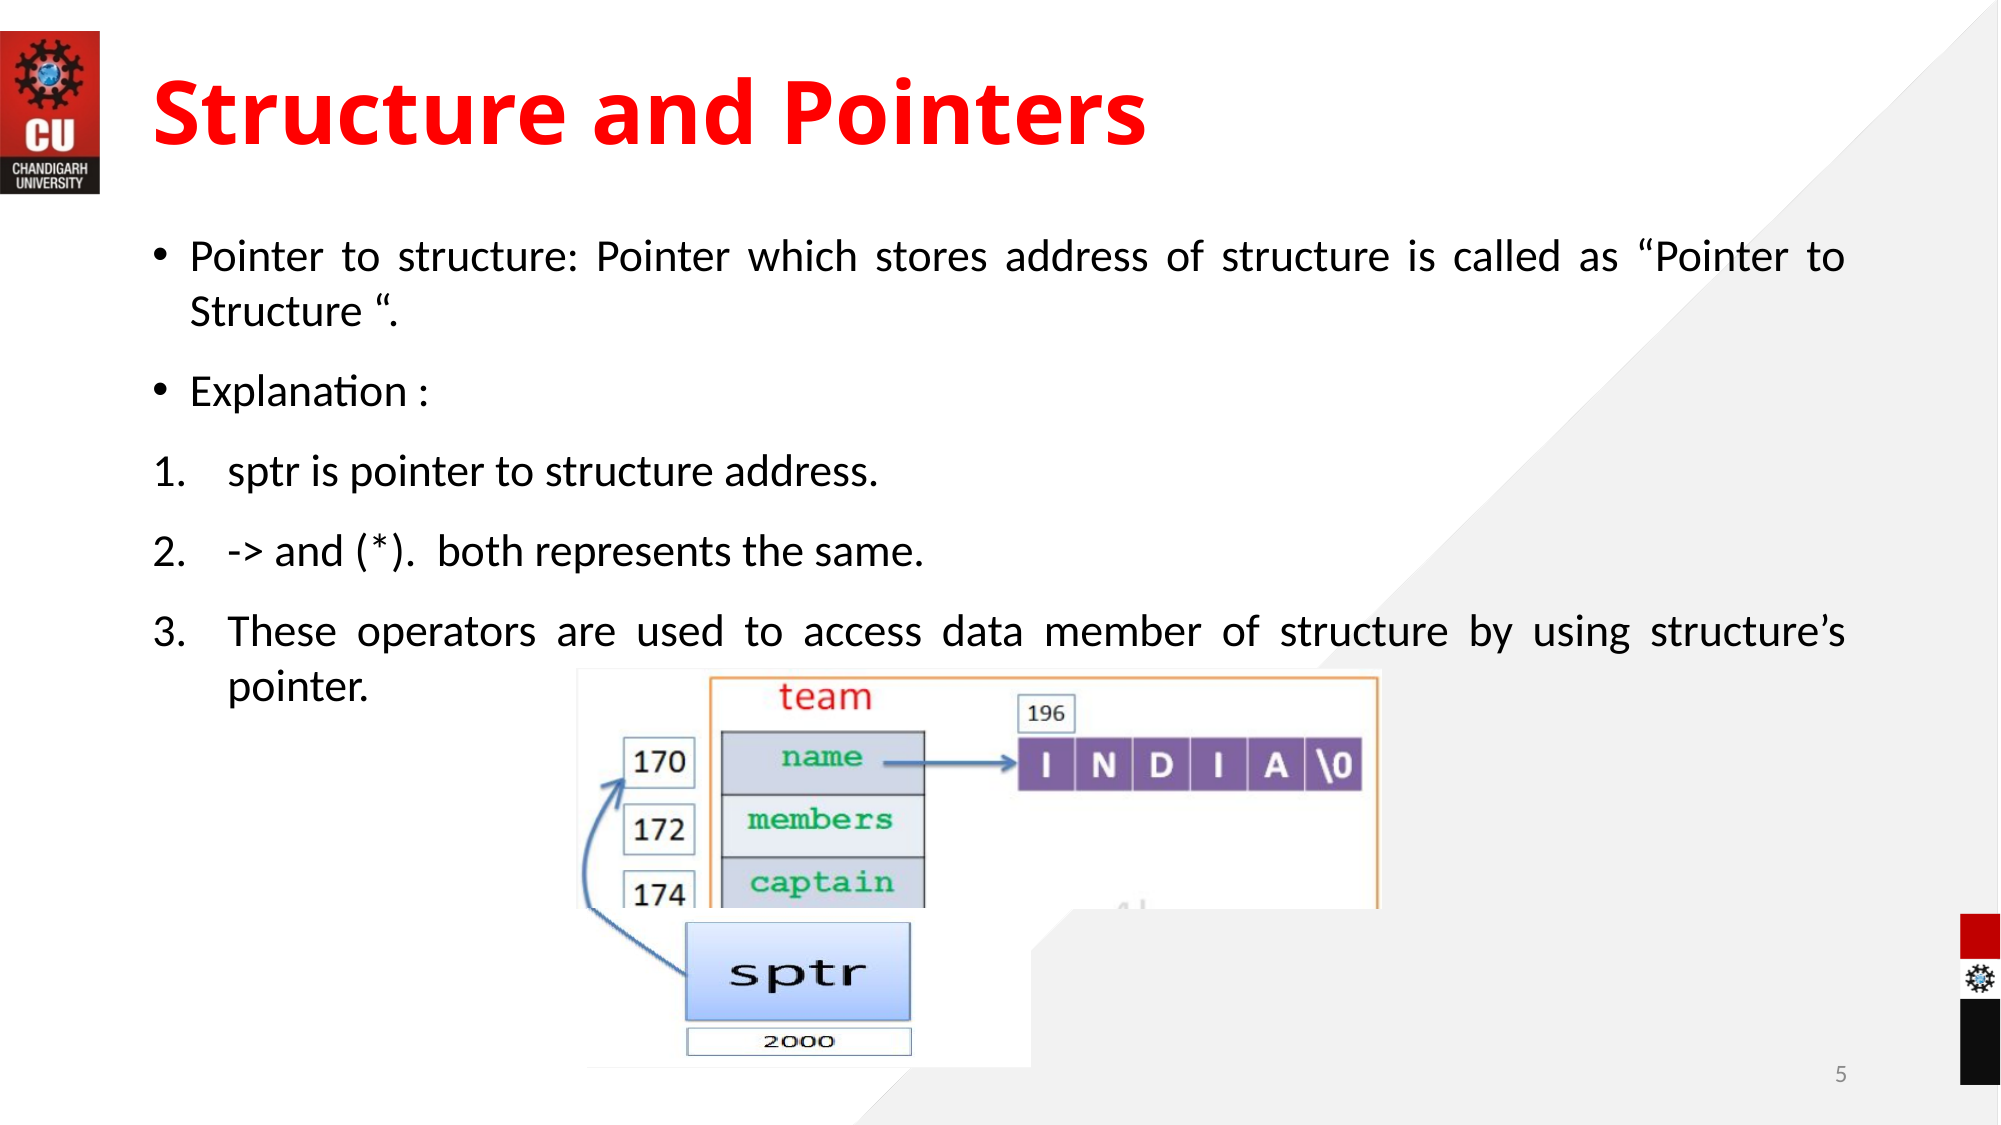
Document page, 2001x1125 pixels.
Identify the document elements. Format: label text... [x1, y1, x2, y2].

picture [0, 0, 2001, 1125]
slide_number 5 [1412, 1042, 1863, 1103]
list Pointer to structure: Pointer which stores address of structure is called as “Pointer to Structure “. Explanation : sptr is pointer to structure address. -> and (*). both represents the same. These operators are used to access data member of structure by using structure’s pointer. [137, 218, 1863, 1014]
title Structure and Pointers [137, 59, 1863, 218]
